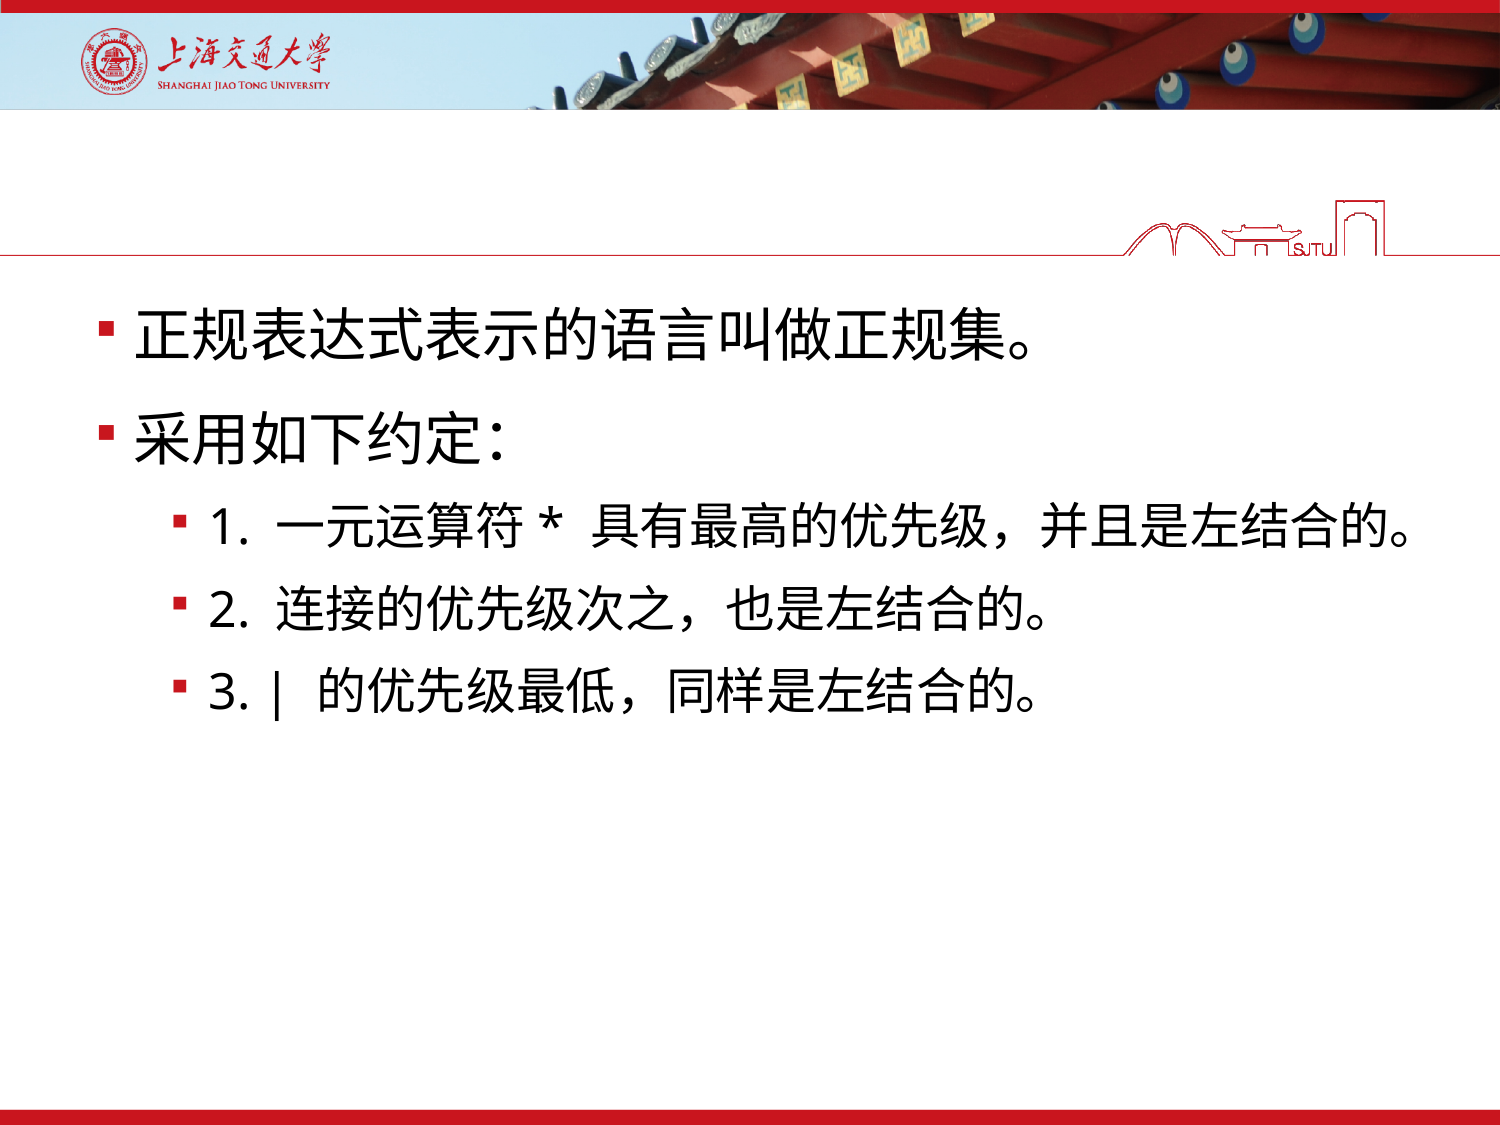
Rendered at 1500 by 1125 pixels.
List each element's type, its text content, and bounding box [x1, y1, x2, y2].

list 正规表达式表示的语言叫做正规集。 采用如下约定： 1. 一元运算符* 具有最高的优先级，并且是左结合的。 2. 连接的优先级次之，也是左结合的。 3. | 的优先级最低，同样是左结合的。 [81, 276, 1455, 1084]
picture [0, 0, 1500, 110]
picture [0, 200, 1500, 256]
